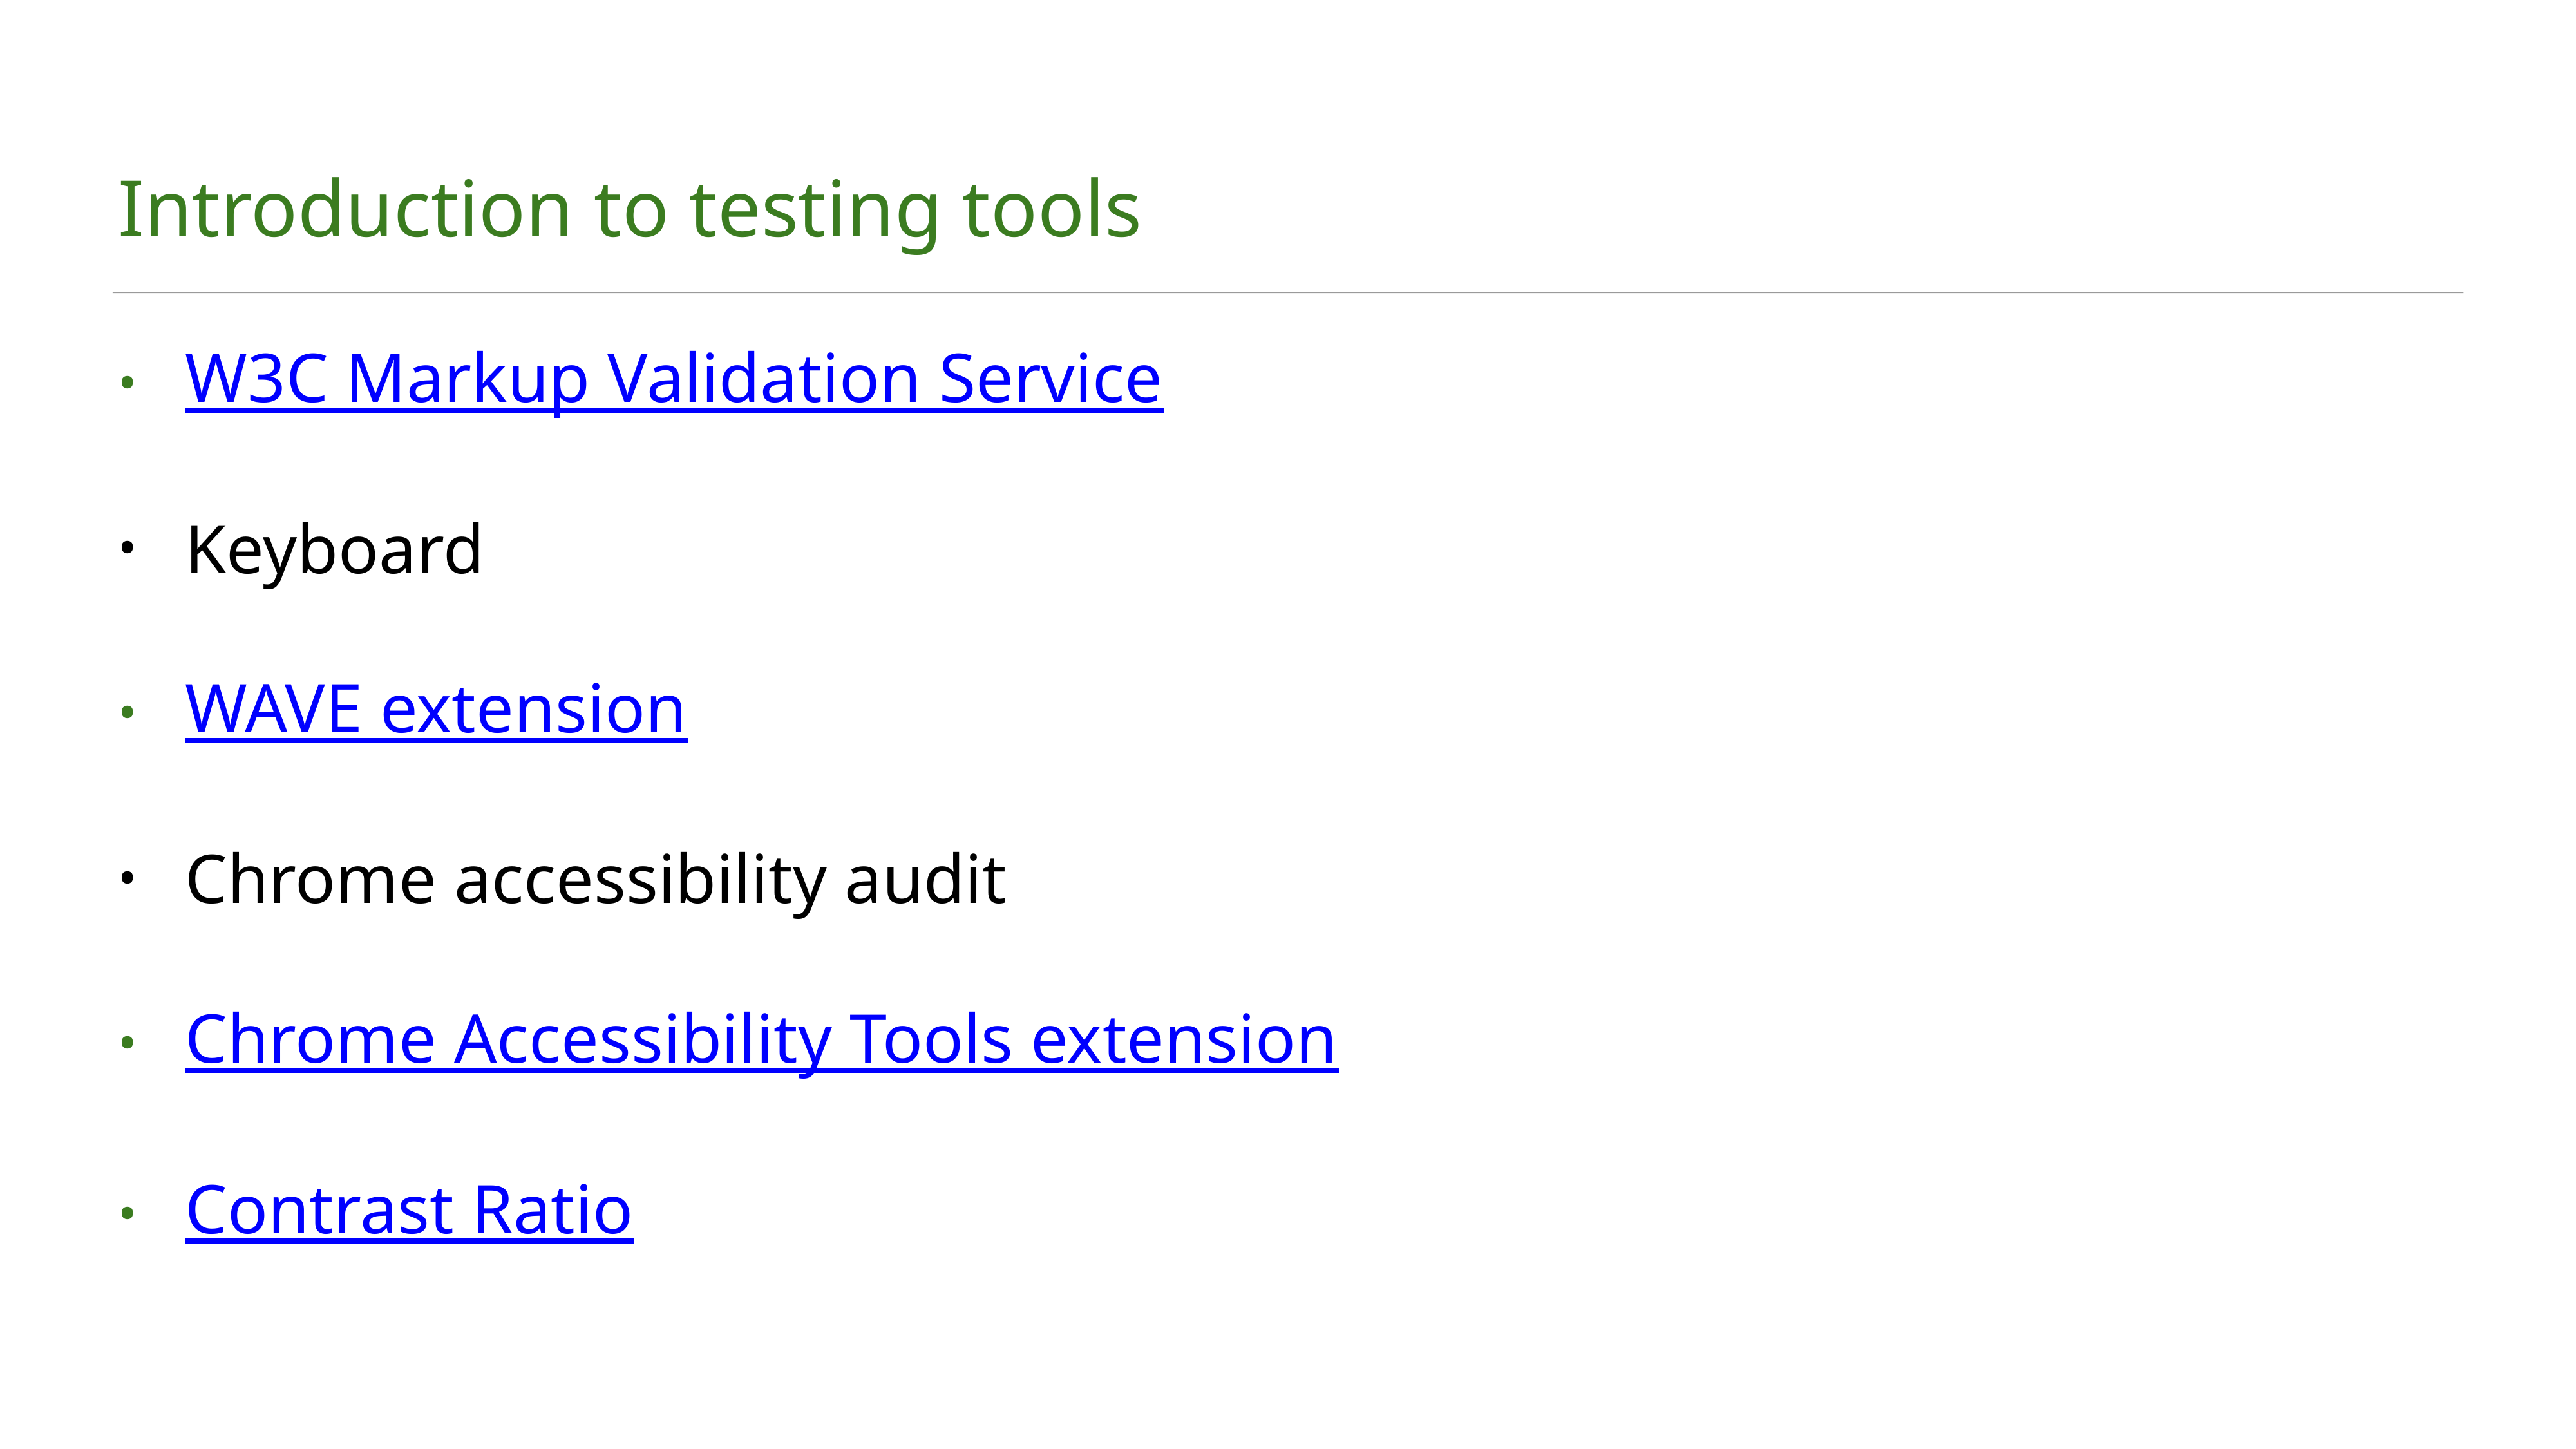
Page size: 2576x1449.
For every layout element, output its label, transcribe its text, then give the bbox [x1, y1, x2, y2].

list W3C Markup Validation Service Keyboard WAVE extension Chrome accessibility audit Chrome Accessibility Tools extension Contrast Ratio [112, 329, 2463, 1321]
title Introduction to testing tools [112, 49, 2463, 258]
